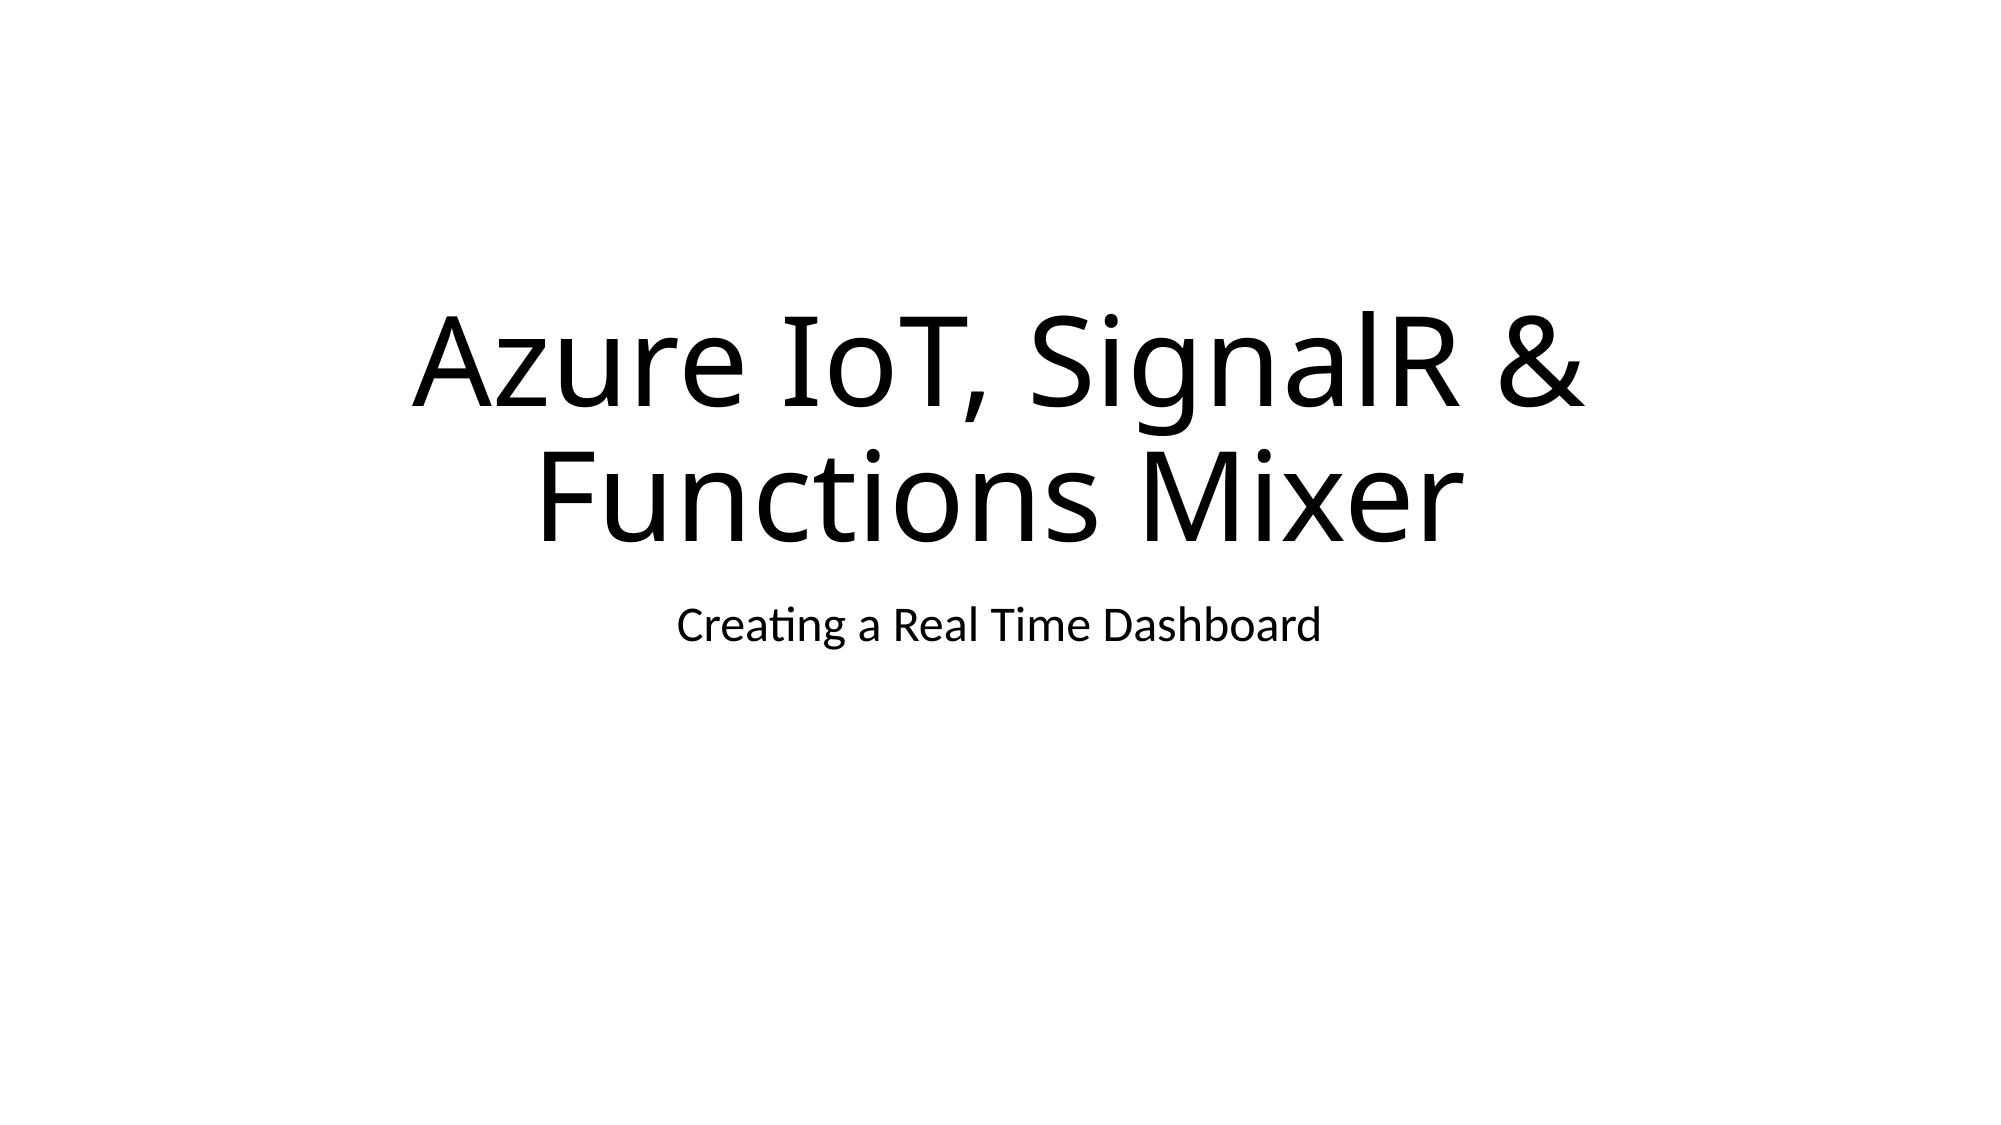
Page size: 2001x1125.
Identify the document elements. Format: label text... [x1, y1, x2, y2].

subtitle Creating a Real Time Dashboard [249, 590, 1750, 863]
title Azure IoT, SignalR & Functions Mixer [249, 184, 1750, 576]
